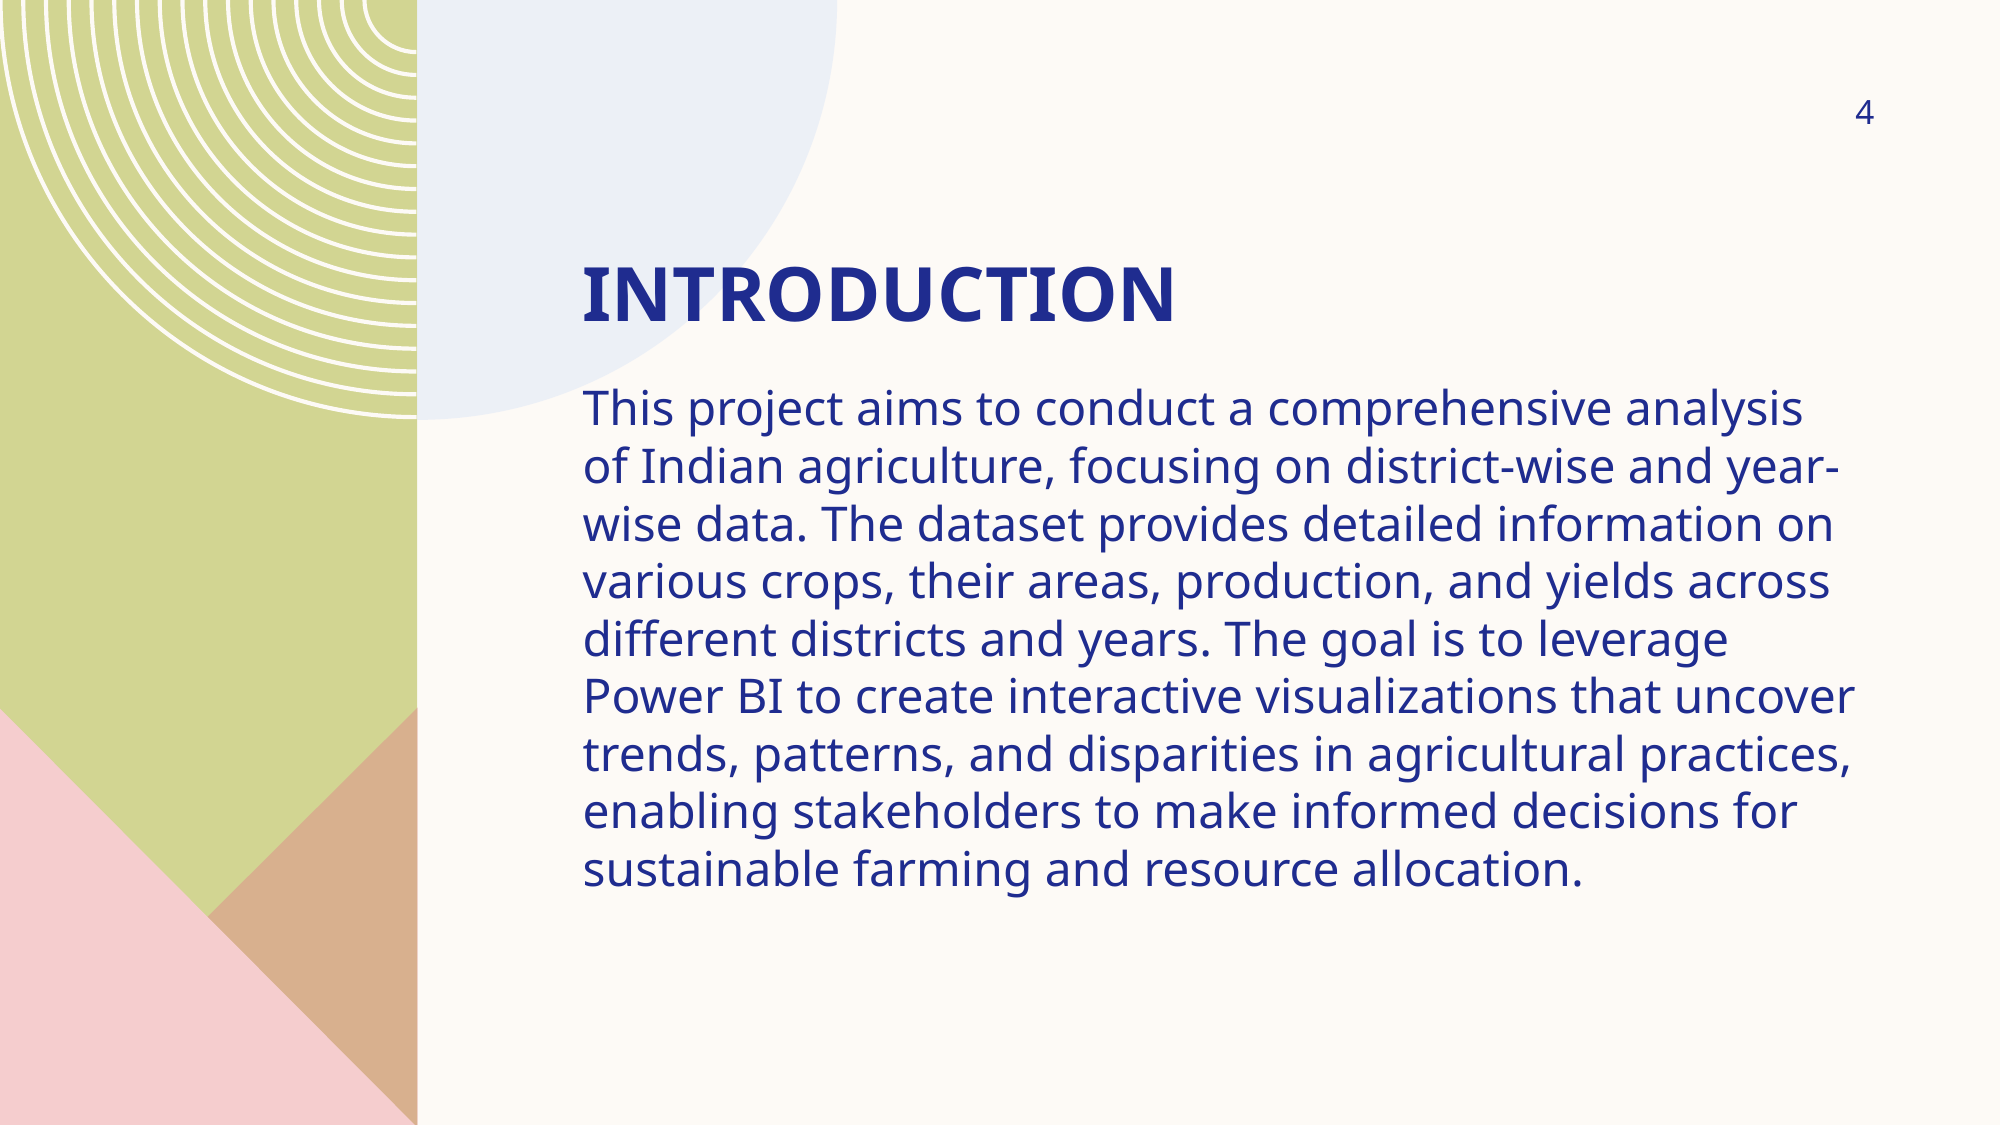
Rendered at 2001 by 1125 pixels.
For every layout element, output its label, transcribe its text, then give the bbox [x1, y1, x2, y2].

list This project aims to conduct a comprehensive analysis of Indian agriculture, focusing on district-wise and year-wise data. The dataset provides detailed information on various crops, their areas, production, and yields across different districts and years. The goal is to leverage Power BI to create interactive visualizations that uncover trends, patterns, and disparities in agricultural practices, enabling stakeholders to make informed decisions for sustainable farming and resource allocation. [567, 377, 1875, 952]
slide_number 4 [1699, 75, 1875, 153]
title Introduction [567, 173, 1875, 337]
